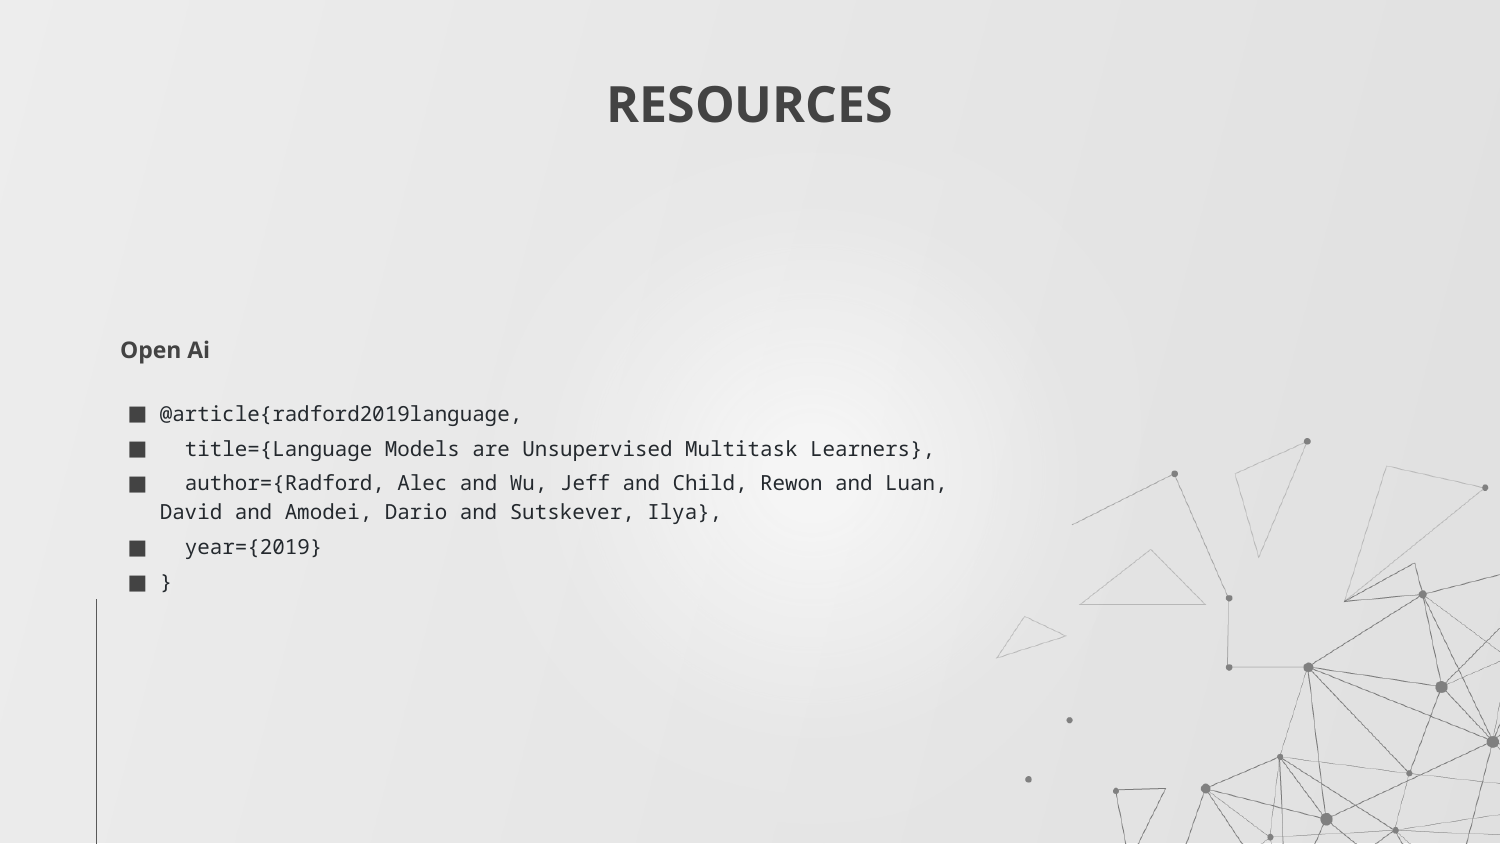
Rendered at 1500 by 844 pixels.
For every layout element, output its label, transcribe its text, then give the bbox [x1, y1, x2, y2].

title RESOURCES [322, 57, 1178, 214]
picture [0, 0, 1500, 844]
text_box Open Ai @article{radford2019language, title={Language Models are Unsupervised Multitask Learners}, author={Radford, Alec and Wu, Jeff and Child, Rewon and Luan, David and Amodei, Dario and Sutskever, Ilya}, year={2019} } [105, 262, 977, 736]
